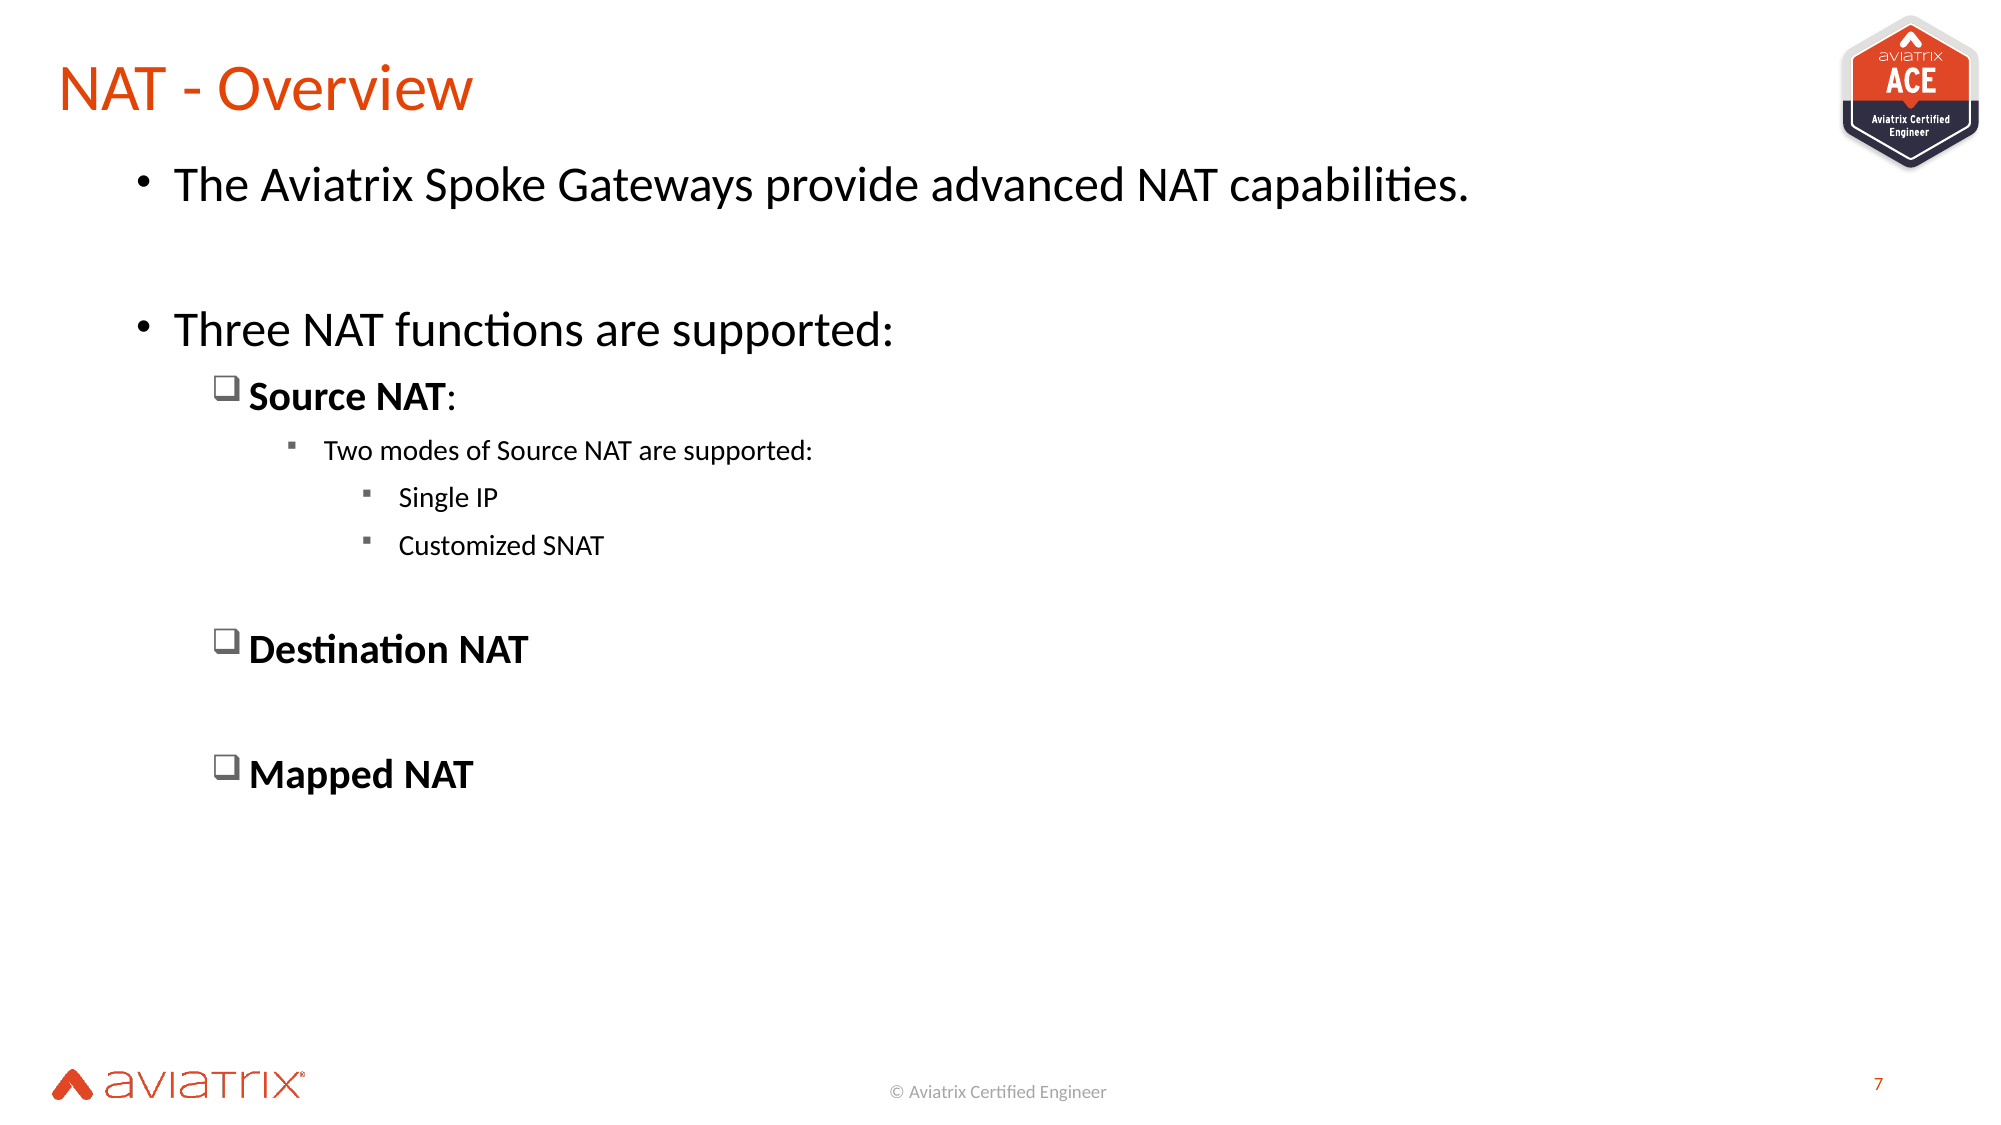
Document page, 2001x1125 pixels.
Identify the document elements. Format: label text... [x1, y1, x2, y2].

picture [52, 1069, 305, 1100]
slide_number 7 [1842, 1058, 1915, 1108]
text_box The Aviatrix Spoke Gateways provide advanced NAT capabilities. Three NAT functions are supported: Source NAT: Two modes of Source NAT are supported: Single IP Customized SNAT Destination NAT Mapped NAT [121, 143, 1929, 902]
title NAT - Overview [43, 40, 1827, 137]
footer © Aviatrix Certified Engineer [570, 1062, 1430, 1120]
